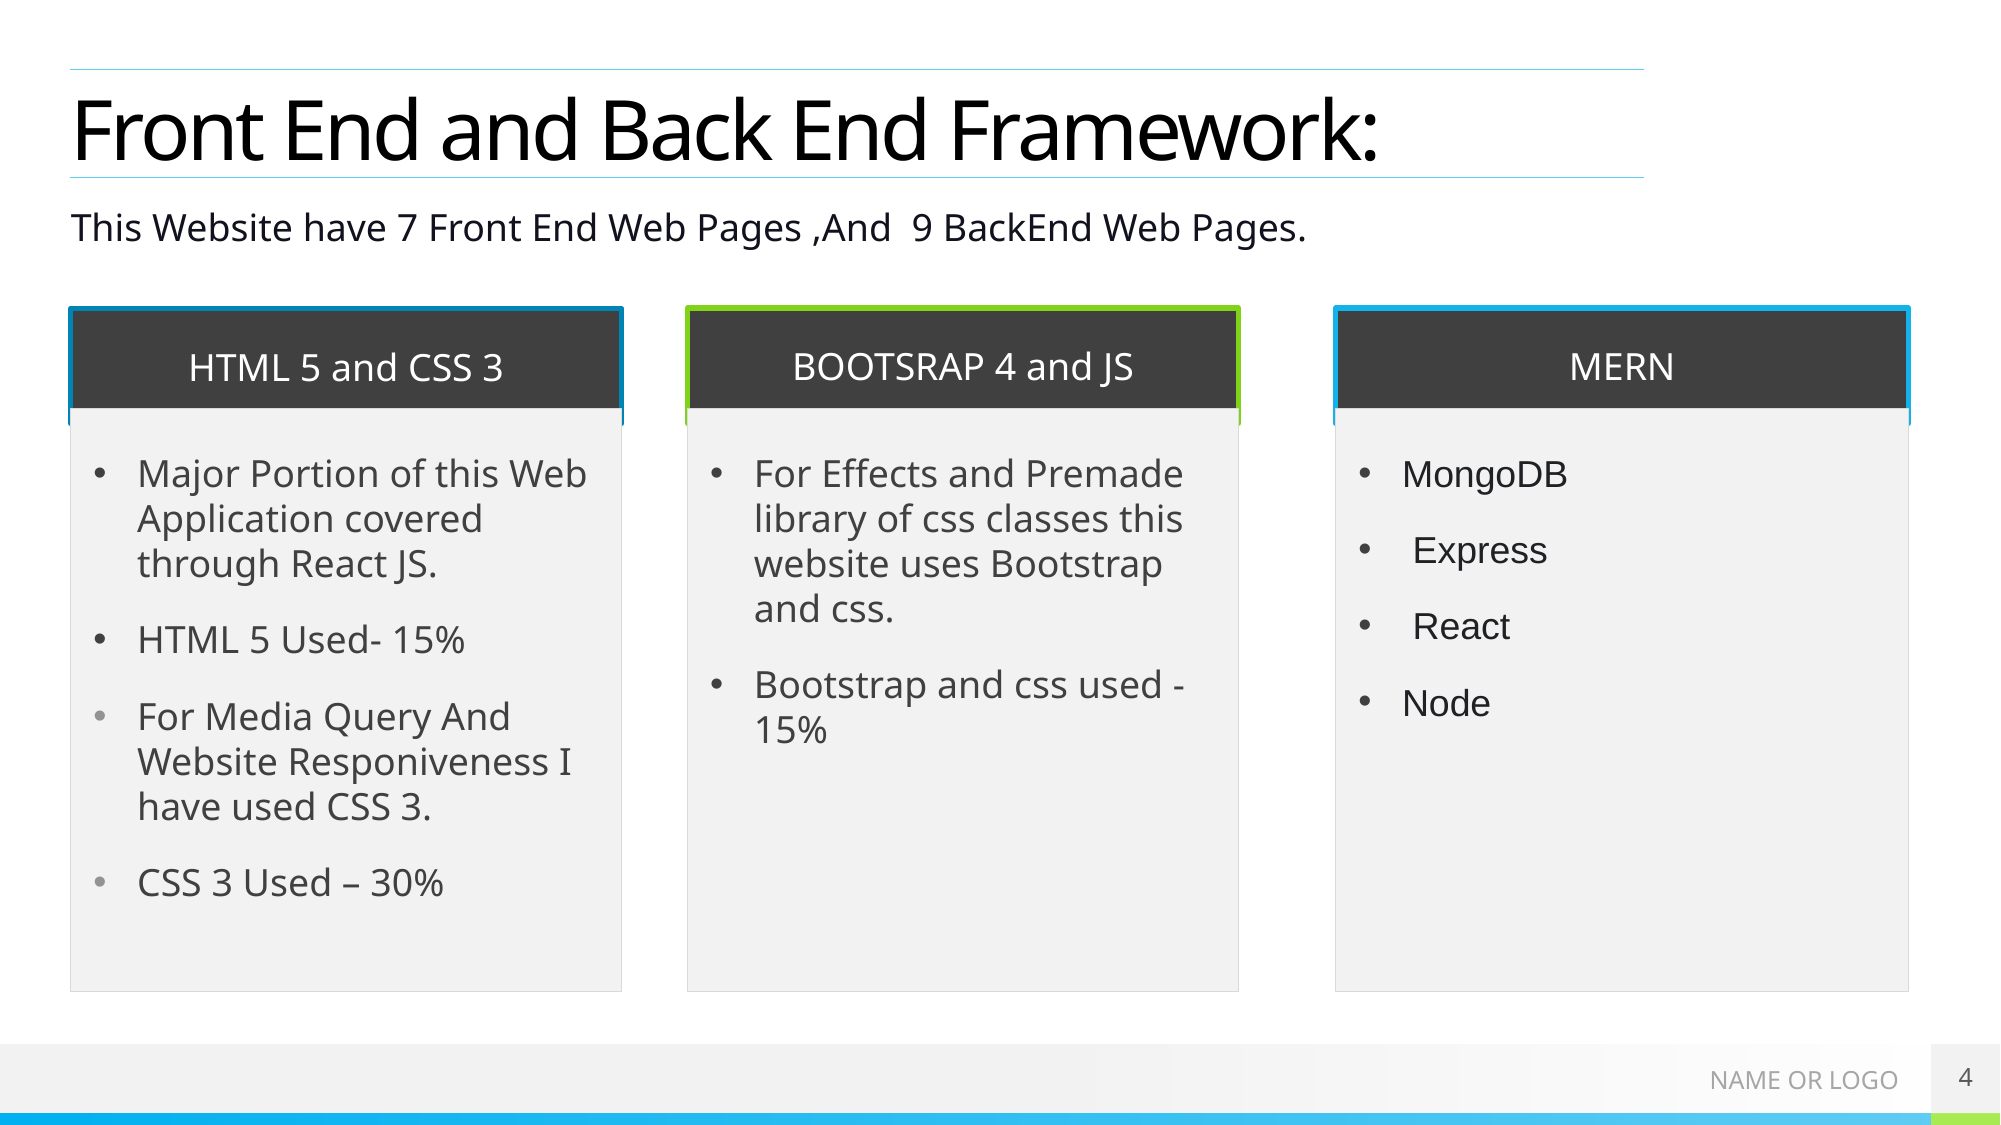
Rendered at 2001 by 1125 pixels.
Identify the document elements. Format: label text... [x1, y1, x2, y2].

list This Website have 7 Front End Web Pages ,And 9 BackEnd Web Pages. [70, 204, 1932, 264]
list For Effects and Premade library of css classes this website uses Bootstrap and css. Bootstrap and css used -15% [687, 408, 1239, 992]
title Front End and Back End Framework: [70, 88, 1932, 160]
list BOOTSRAP 4 and JS [685, 306, 1241, 426]
list HTML 5 and CSS 3 [69, 306, 624, 426]
list MongoDB Express React Node [1335, 408, 1909, 992]
list Major Portion of this Web Application covered through React JS. HTML 5 Used- 15% For Media Query And Website Responiveness I have used CSS 3. CSS 3 Used – 30% [70, 408, 622, 992]
list MERN [1334, 306, 1911, 426]
slide_number 4 [1931, 1044, 2000, 1114]
